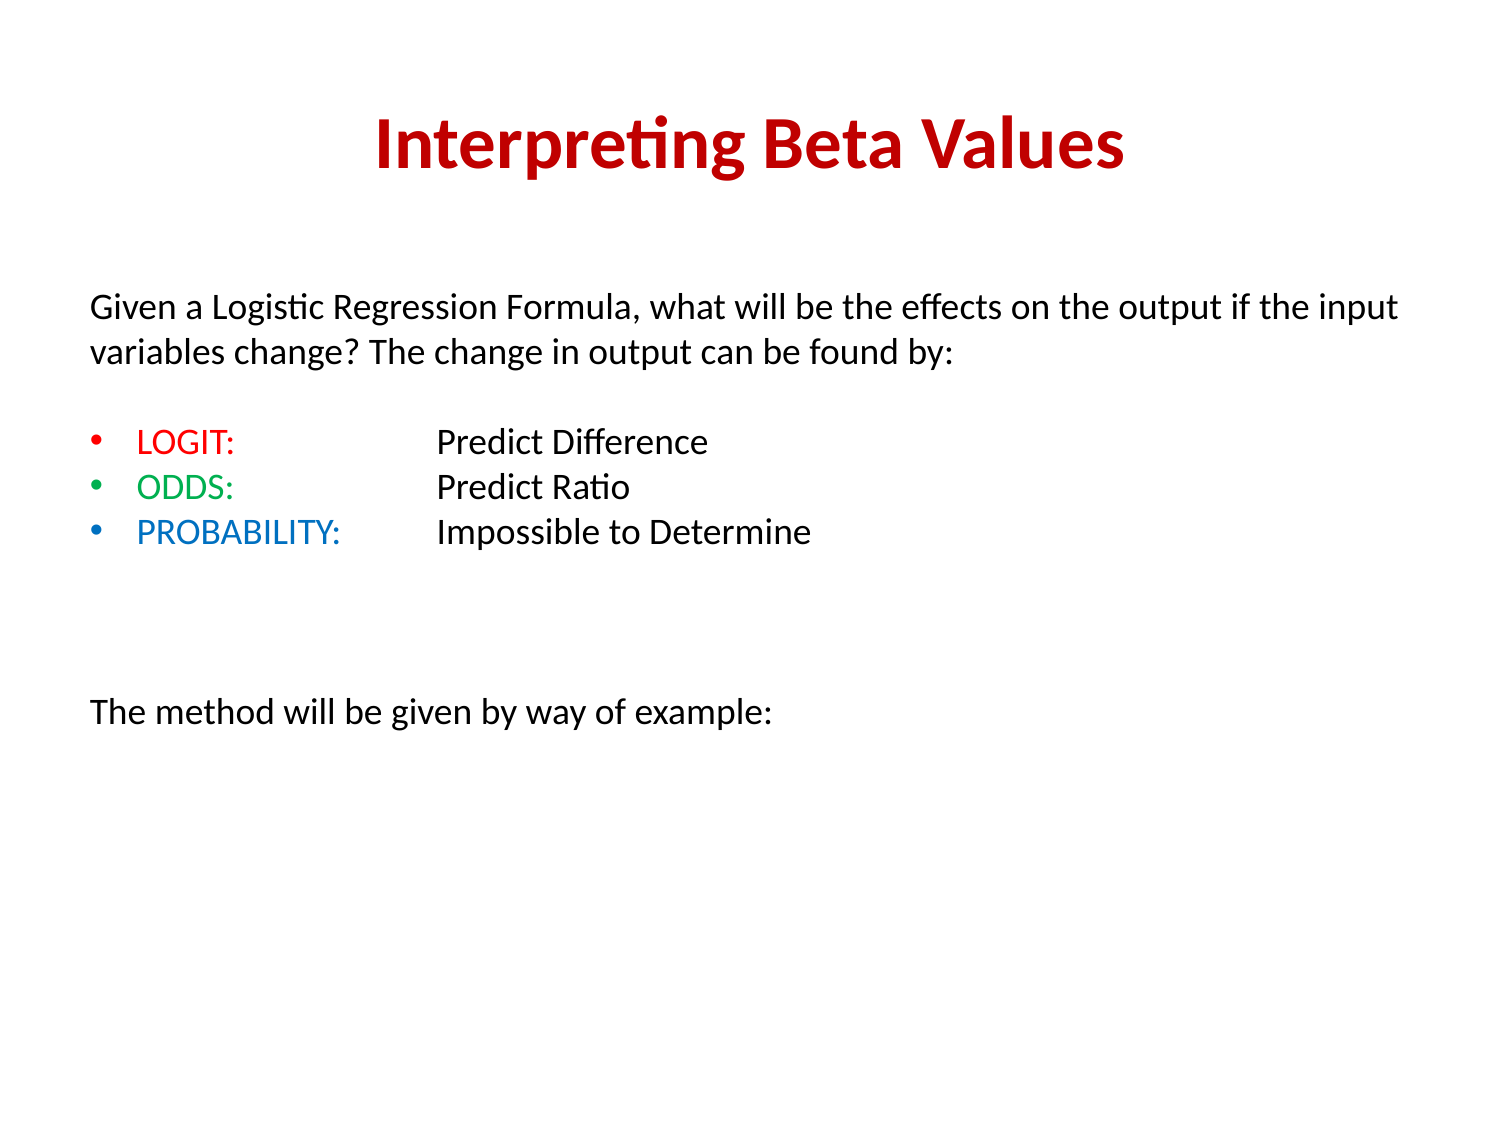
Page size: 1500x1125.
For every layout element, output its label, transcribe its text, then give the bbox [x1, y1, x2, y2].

title Interpreting Beta Values [75, 45, 1425, 233]
text_box Given a Logistic Regression Formula, what will be the effects on the output if the input variables change? The change in output can be found by: LOGIT: Predict Difference ODDS: Predict Ratio PROBABILITY: Impossible to Determine The method will be given by way of example: [74, 274, 1425, 785]
